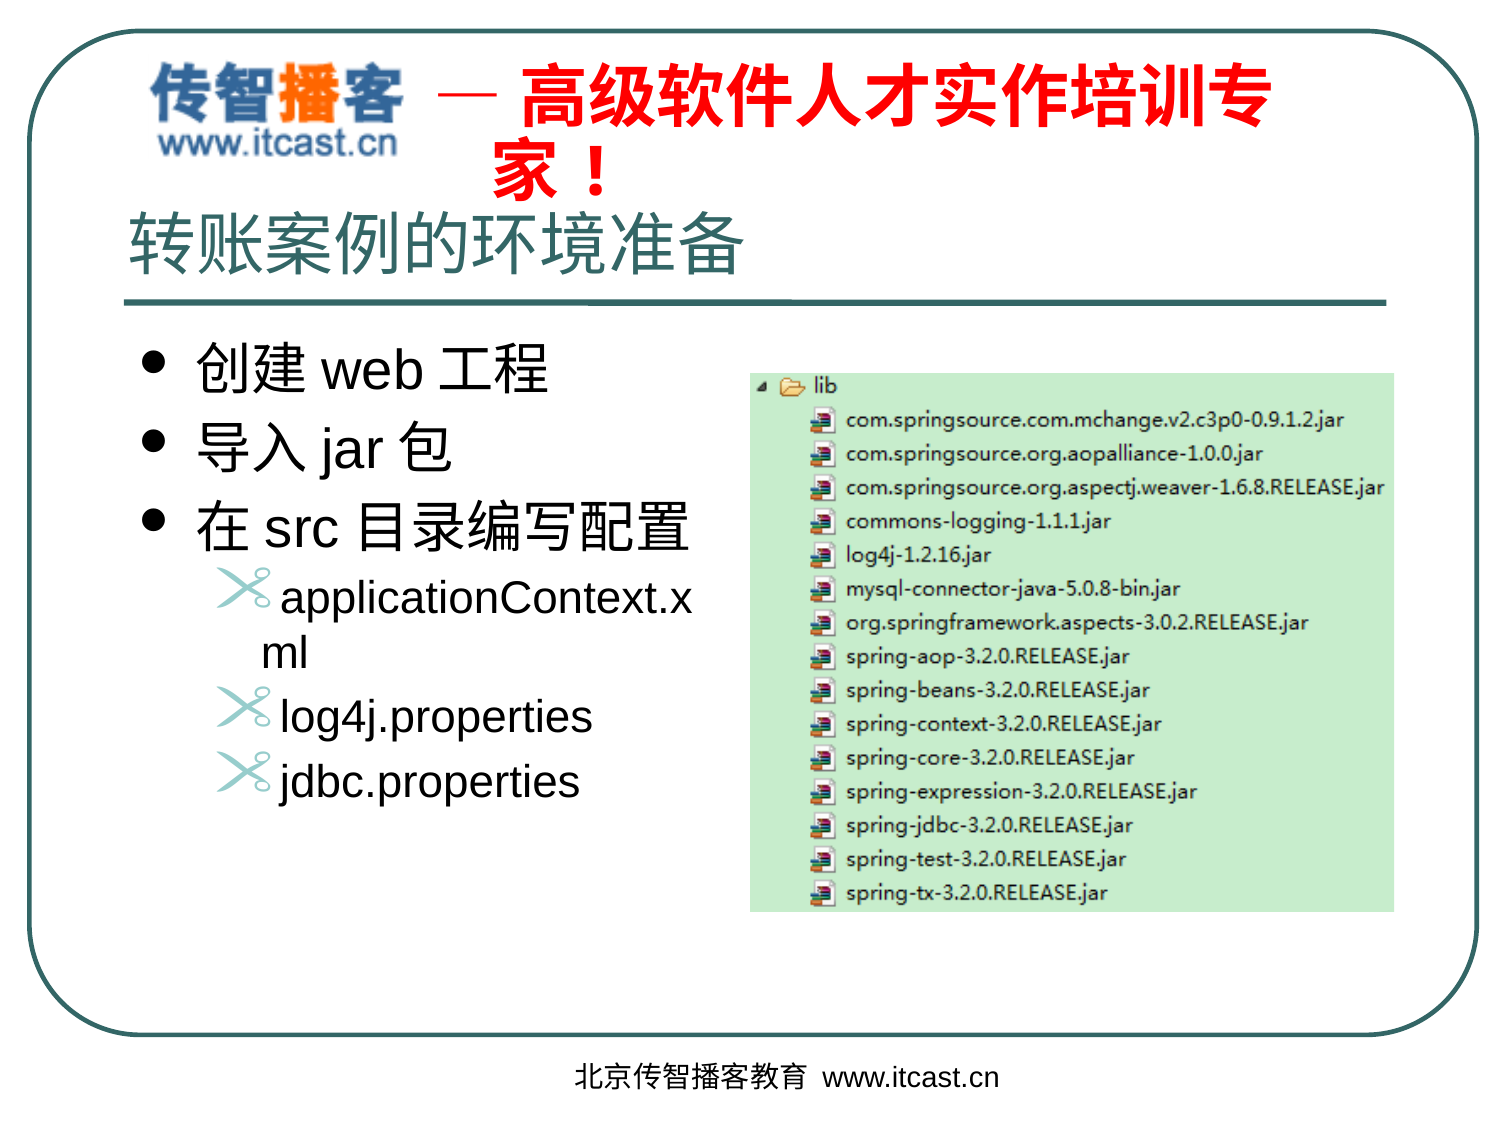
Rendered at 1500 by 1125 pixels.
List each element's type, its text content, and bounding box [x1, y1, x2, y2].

footer 北京传智播客教育 www.itcast.cn [549, 1050, 1025, 1125]
title 转账案例的环境准备 [112, 54, 1375, 291]
list 创建web工程 导入jar包 在src目录编写配置 applicationContext.xml log4j.properties jdbc.properties [123, 326, 744, 999]
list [749, 373, 1395, 912]
